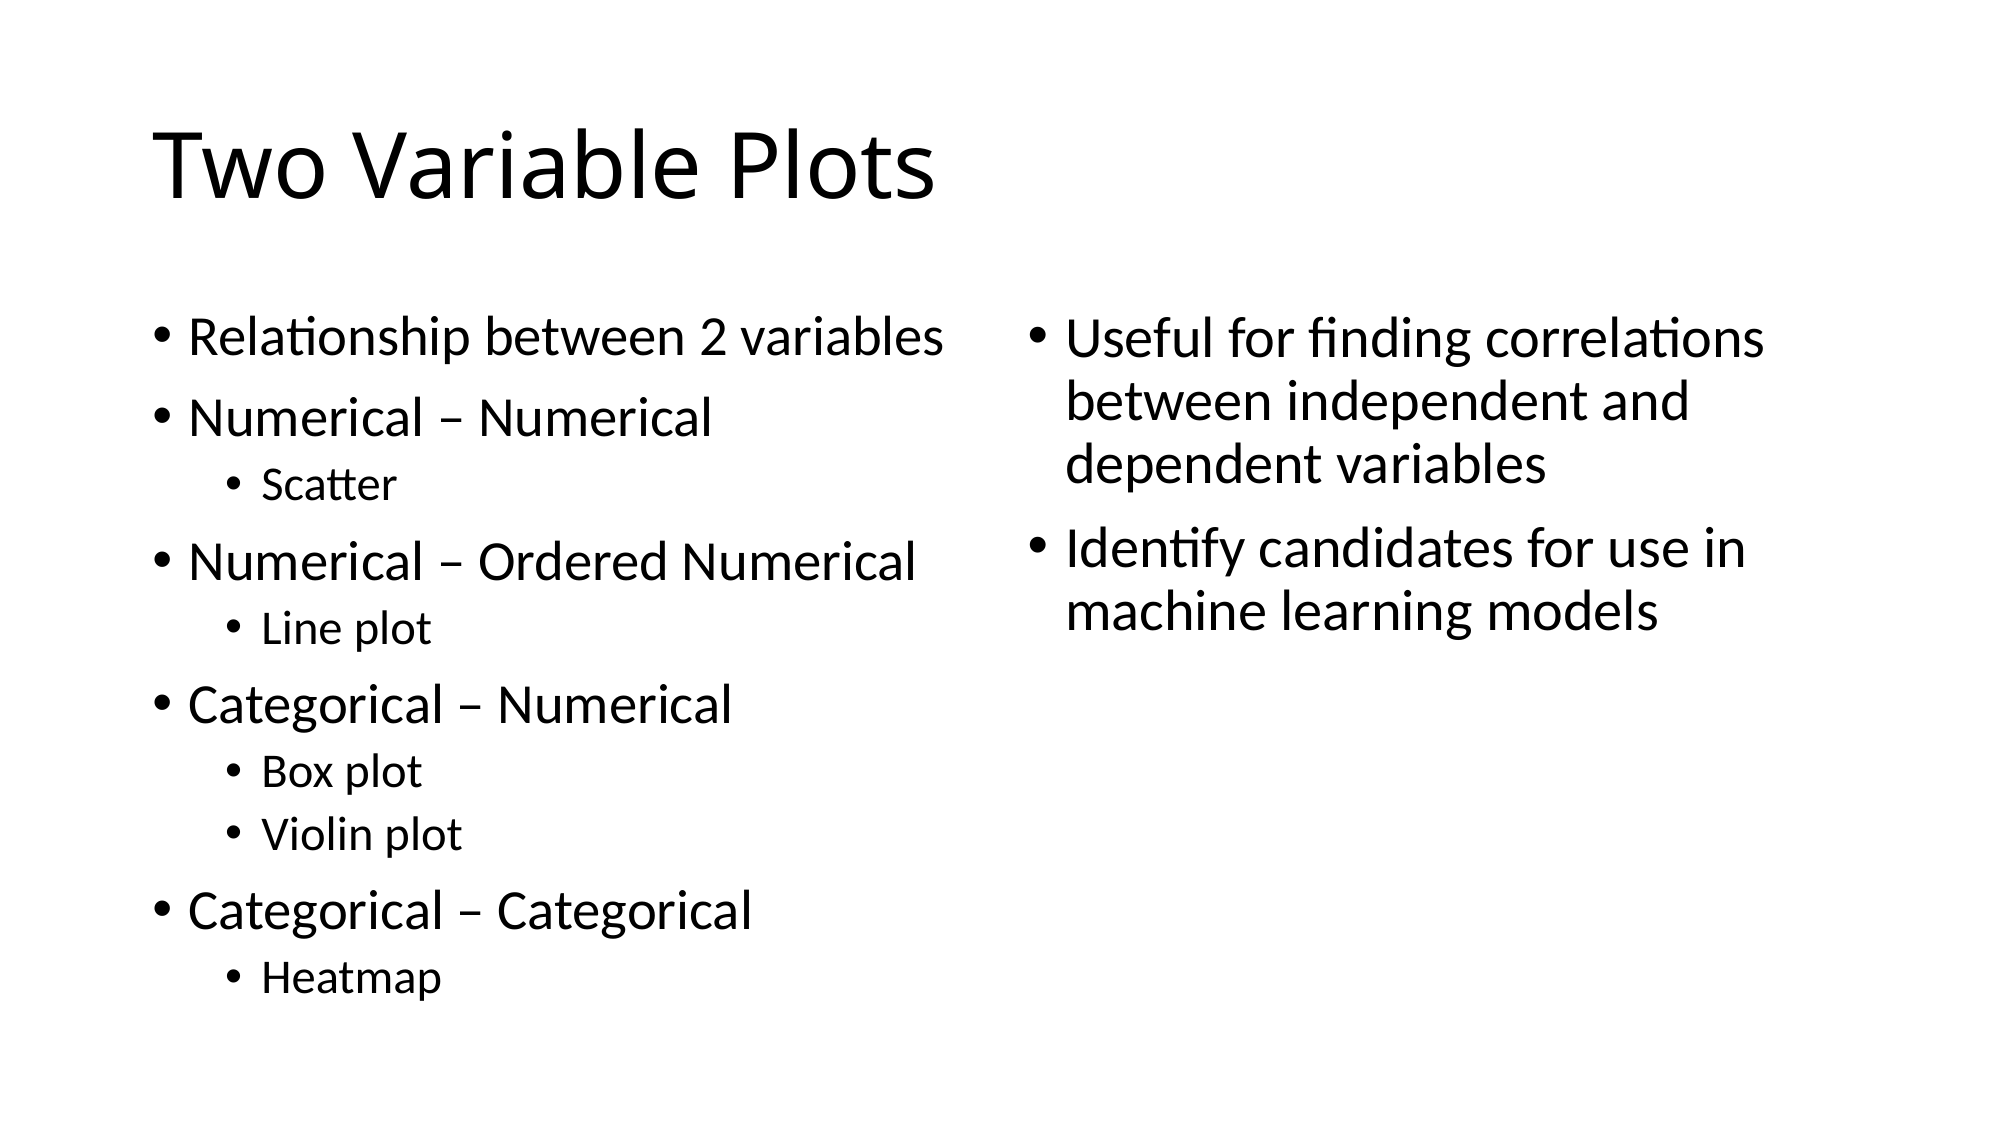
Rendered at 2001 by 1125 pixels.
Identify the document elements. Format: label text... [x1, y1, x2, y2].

title Two Variable Plots [137, 59, 1863, 278]
list Relationship between 2 variables Numerical – Numerical Scatter Numerical – Ordered Numerical Line plot Categorical – Numerical Box plot Violin plot Categorical – Categorical Heatmap [137, 299, 988, 1014]
list Useful for finding correlations between independent and dependent variables Identify candidates for use in machine learning models [1012, 299, 1863, 1014]
